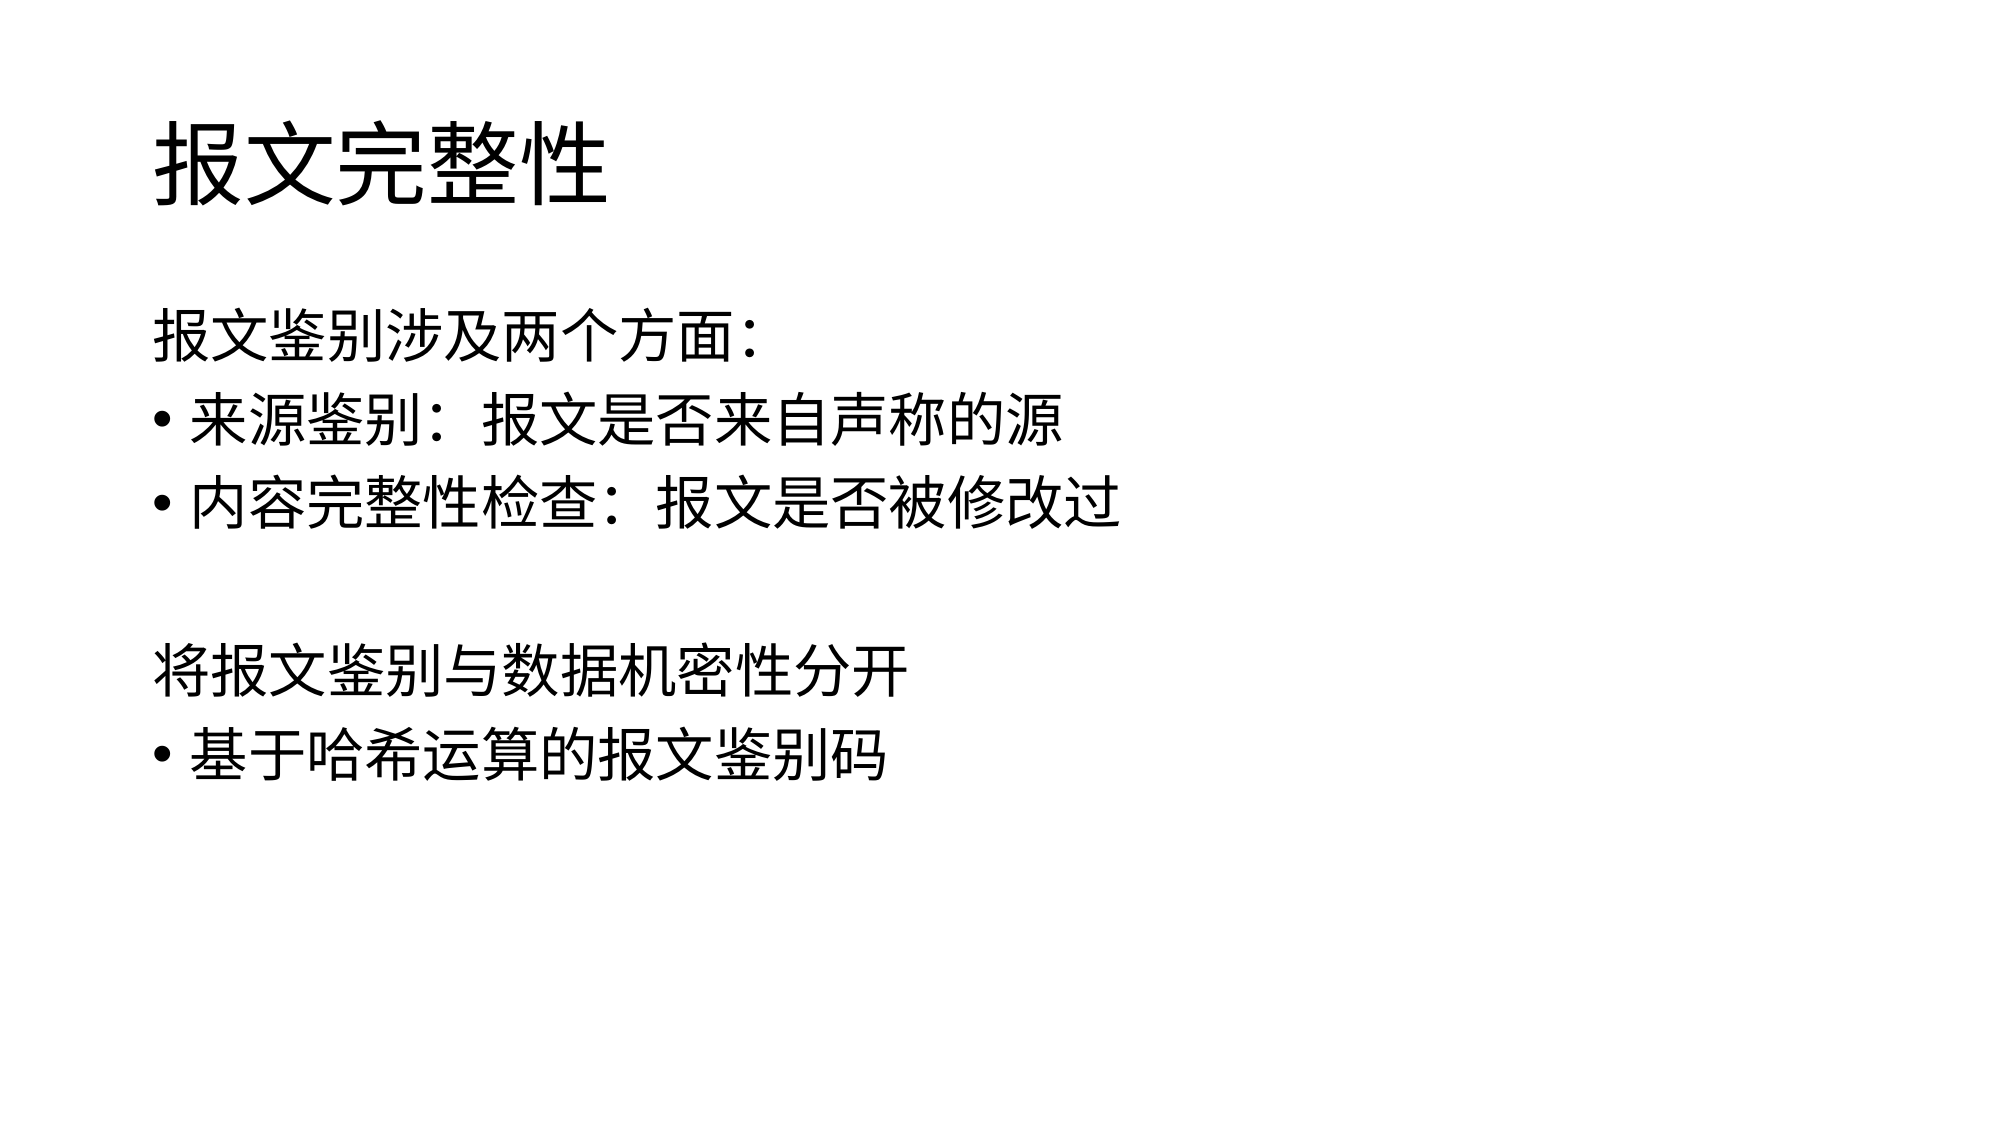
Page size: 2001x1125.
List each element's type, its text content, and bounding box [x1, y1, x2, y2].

title 报文完整性 [137, 59, 1863, 278]
list 报文鉴别涉及两个方面： 来源鉴别：报文是否来自声称的源 内容完整性检查：报文是否被修改过 将报文鉴别与数据机密性分开 基于哈希运算的报文鉴别码 [137, 299, 1863, 1014]
